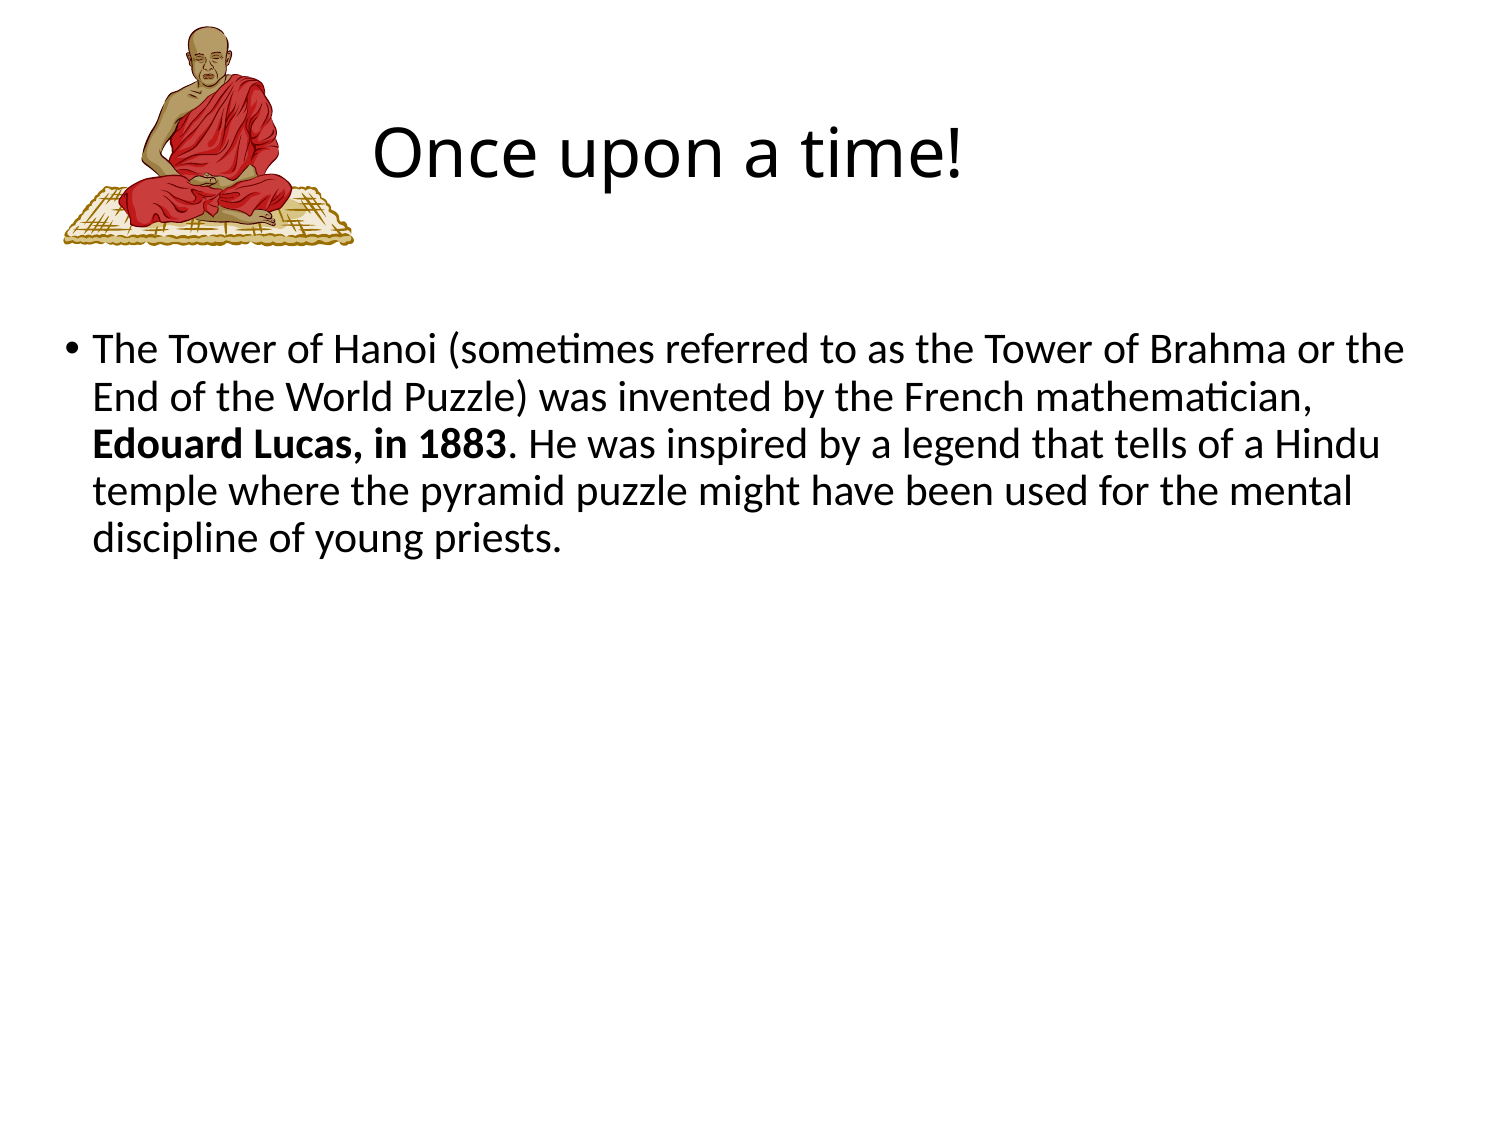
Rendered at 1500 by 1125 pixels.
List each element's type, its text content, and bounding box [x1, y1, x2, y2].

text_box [62, 24, 357, 248]
title Once upon a time! [356, 59, 1397, 250]
list The Tower of Hanoi (sometimes referred to as the Tower of Brahma or the End of the World Puzzle) was invented by the French mathematician, Edouard Lucas, in 1883. He was inspired by a legend that tells of a Hindu temple where the pyramid puzzle might have been used for the mental discipline of young priests. [49, 250, 1445, 1001]
